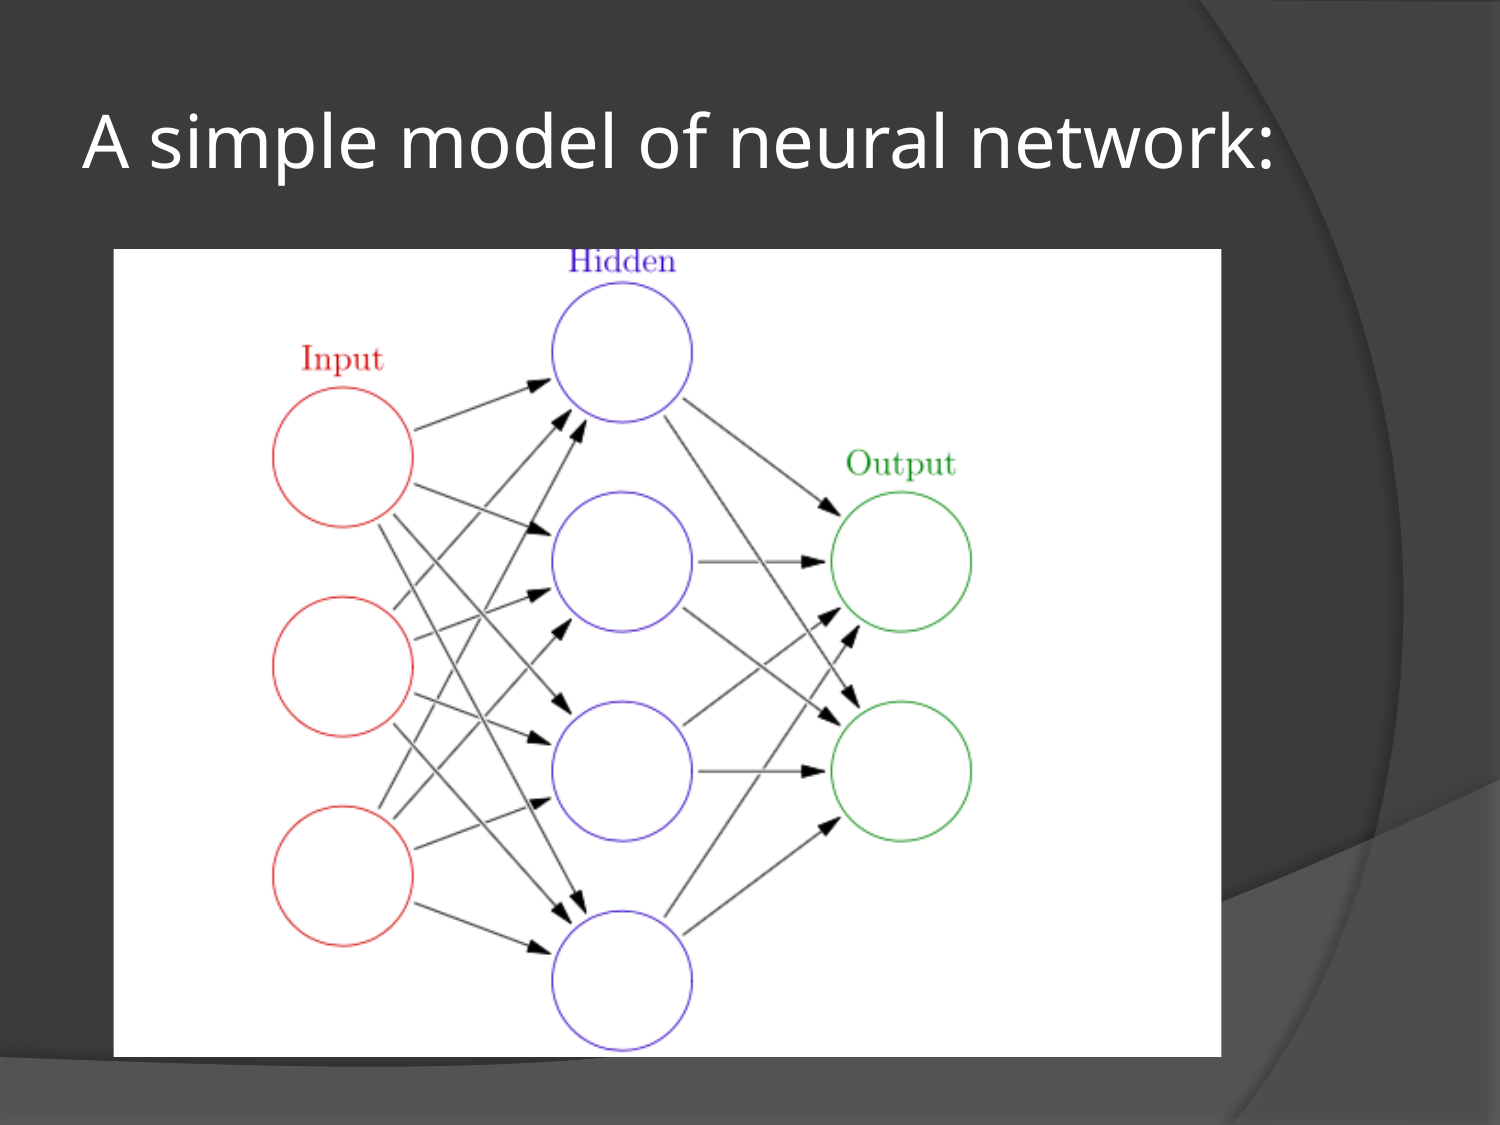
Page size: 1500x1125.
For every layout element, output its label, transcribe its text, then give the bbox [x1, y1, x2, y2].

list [113, 248, 1222, 1057]
title A simple model of neural network: [75, 45, 1300, 233]
